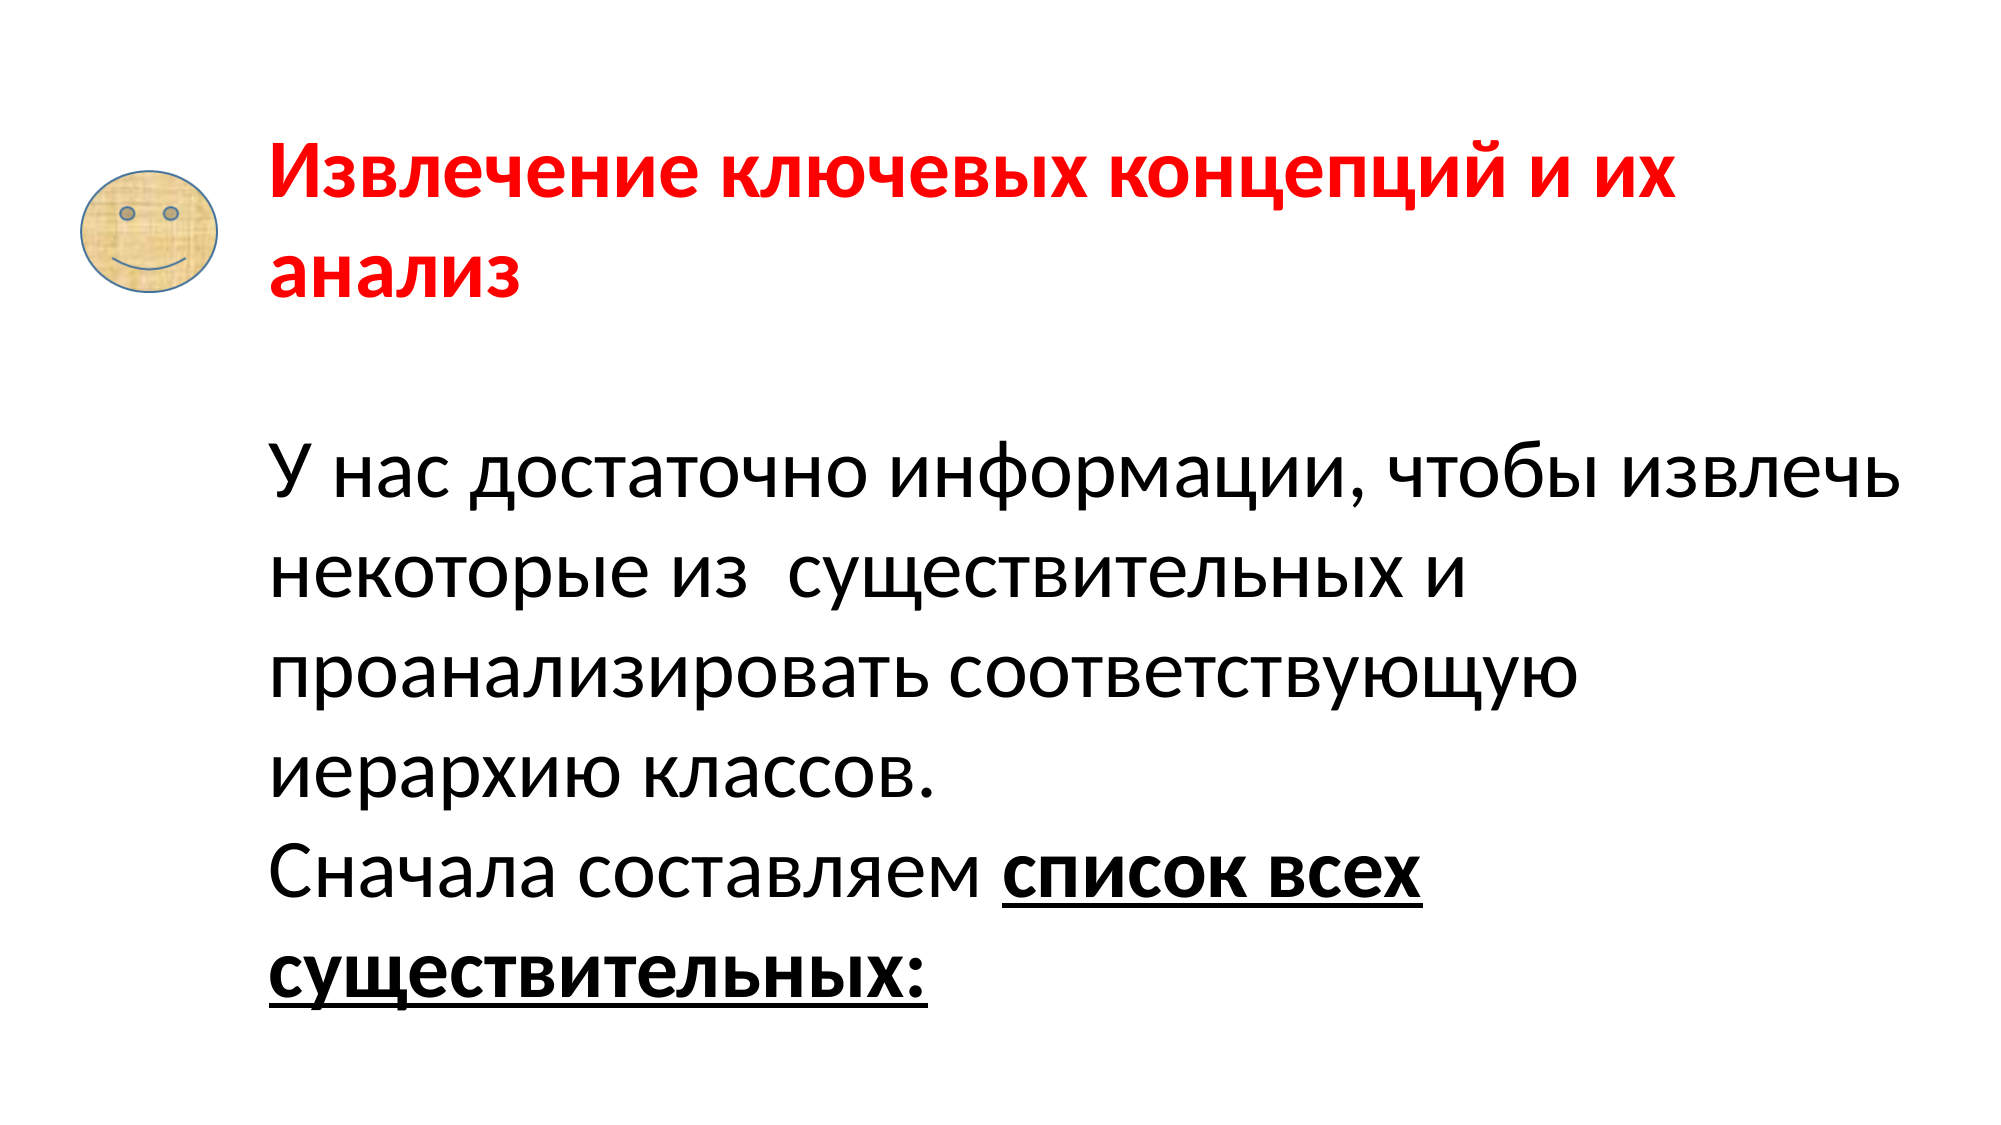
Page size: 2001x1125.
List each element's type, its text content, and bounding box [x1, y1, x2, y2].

picture [80, 170, 218, 293]
text_box Извлечение ключевых концепций и их анализ У нас достаточно информации, чтобы извлечь некоторые из существительных и проанализировать соответствующую иерархию классов. Сначала составляем список всех существительных: [253, 106, 1941, 1022]
